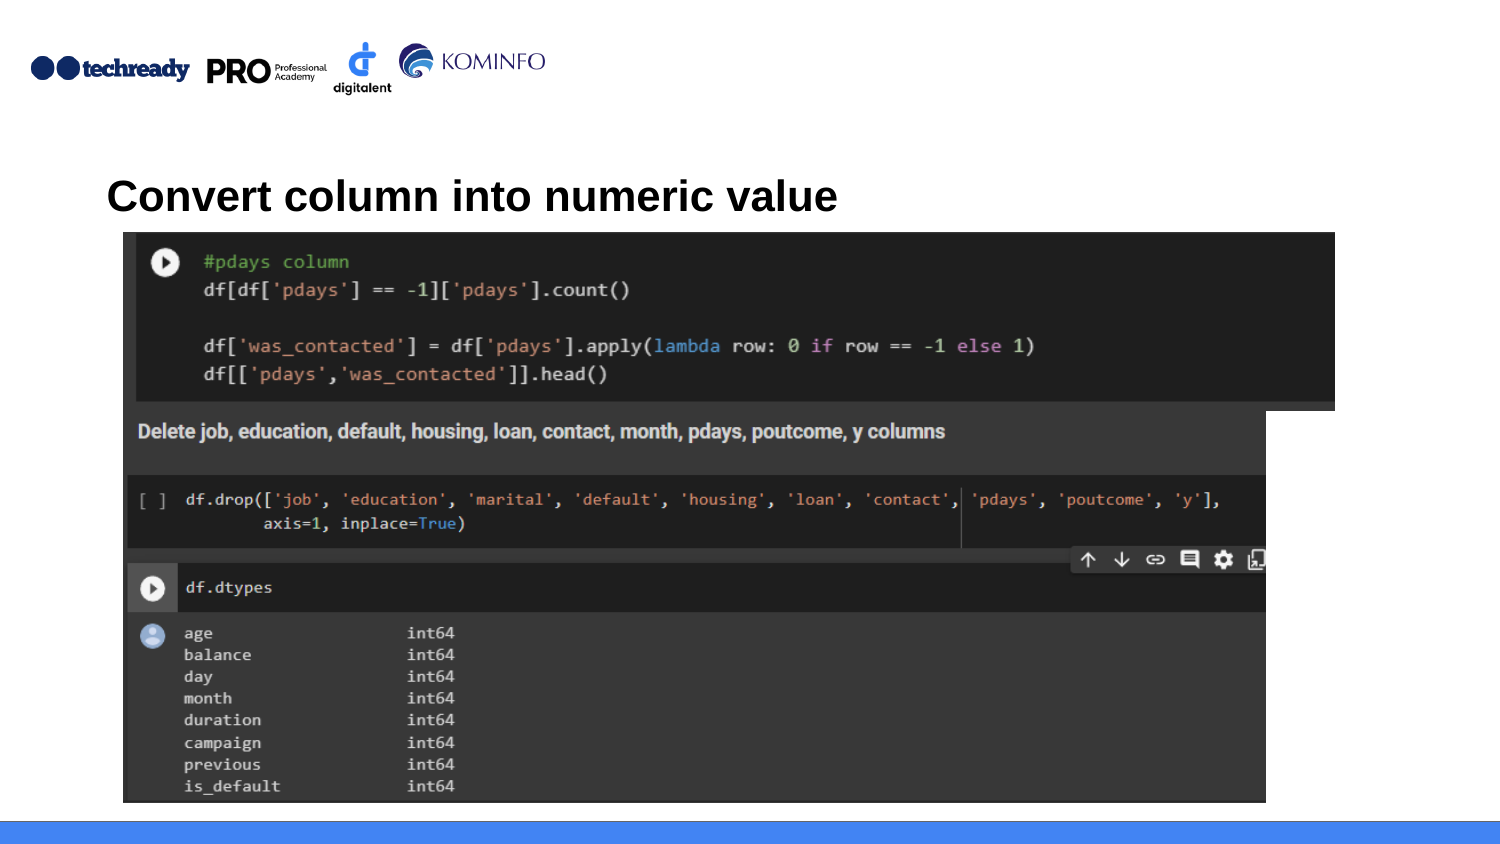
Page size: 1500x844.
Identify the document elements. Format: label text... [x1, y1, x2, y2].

picture [24, 24, 557, 105]
picture [123, 232, 1335, 804]
title Convert column into numeric value [91, 152, 1405, 233]
